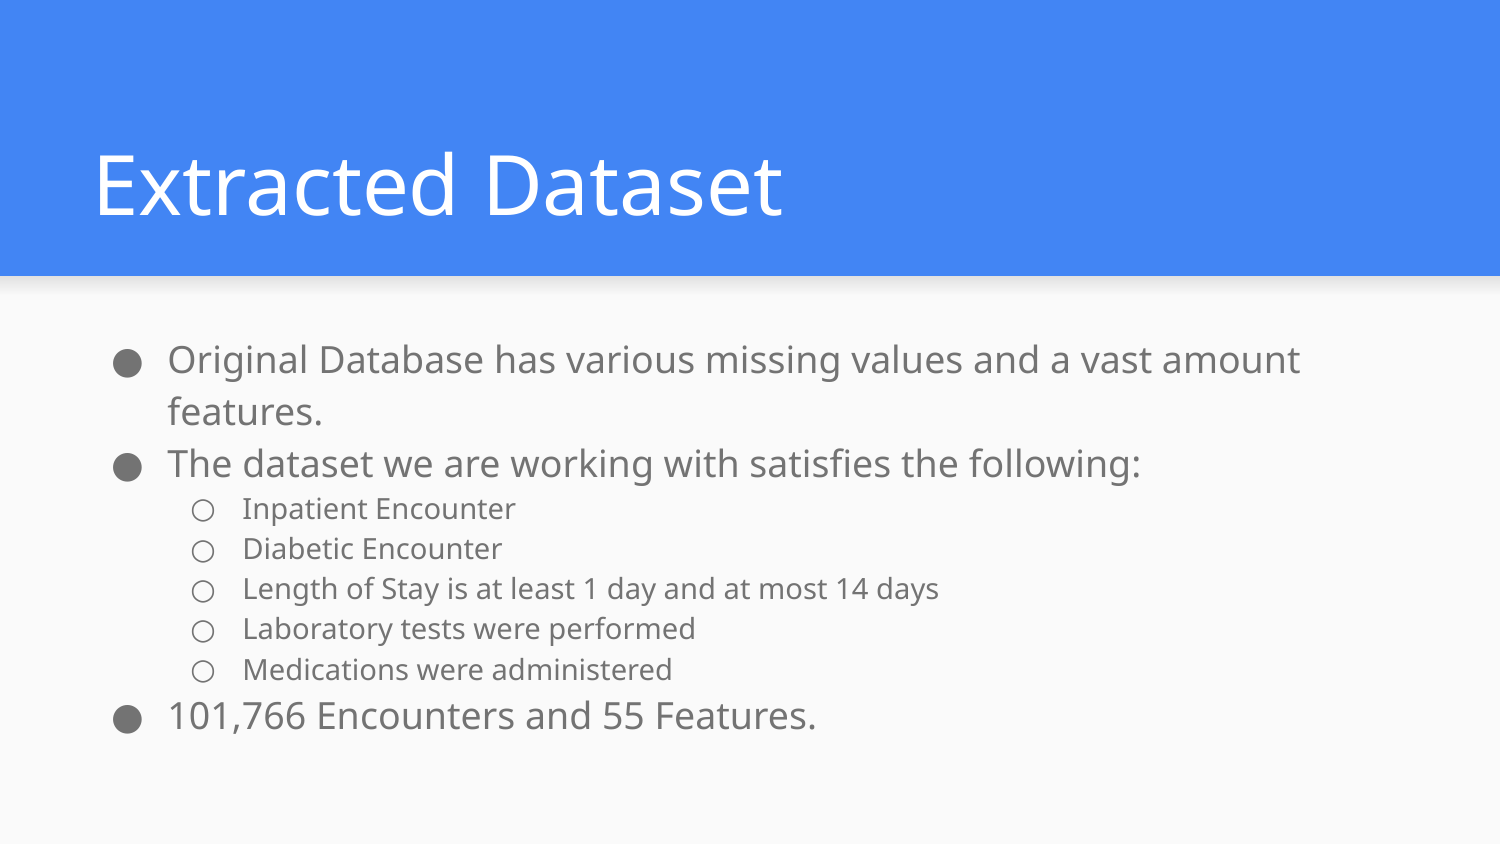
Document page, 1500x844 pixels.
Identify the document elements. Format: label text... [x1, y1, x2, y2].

list Original Database has various missing values and a vast amount features. The dataset we are working with satisfies the following: Inpatient Encounter Diabetic Encounter Length of Stay is at least 1 day and at most 14 days Laboratory tests were performed Medications were administered 101,766 Encounters and 55 Features. [77, 314, 1427, 760]
title Extracted Dataset [77, 121, 1427, 248]
